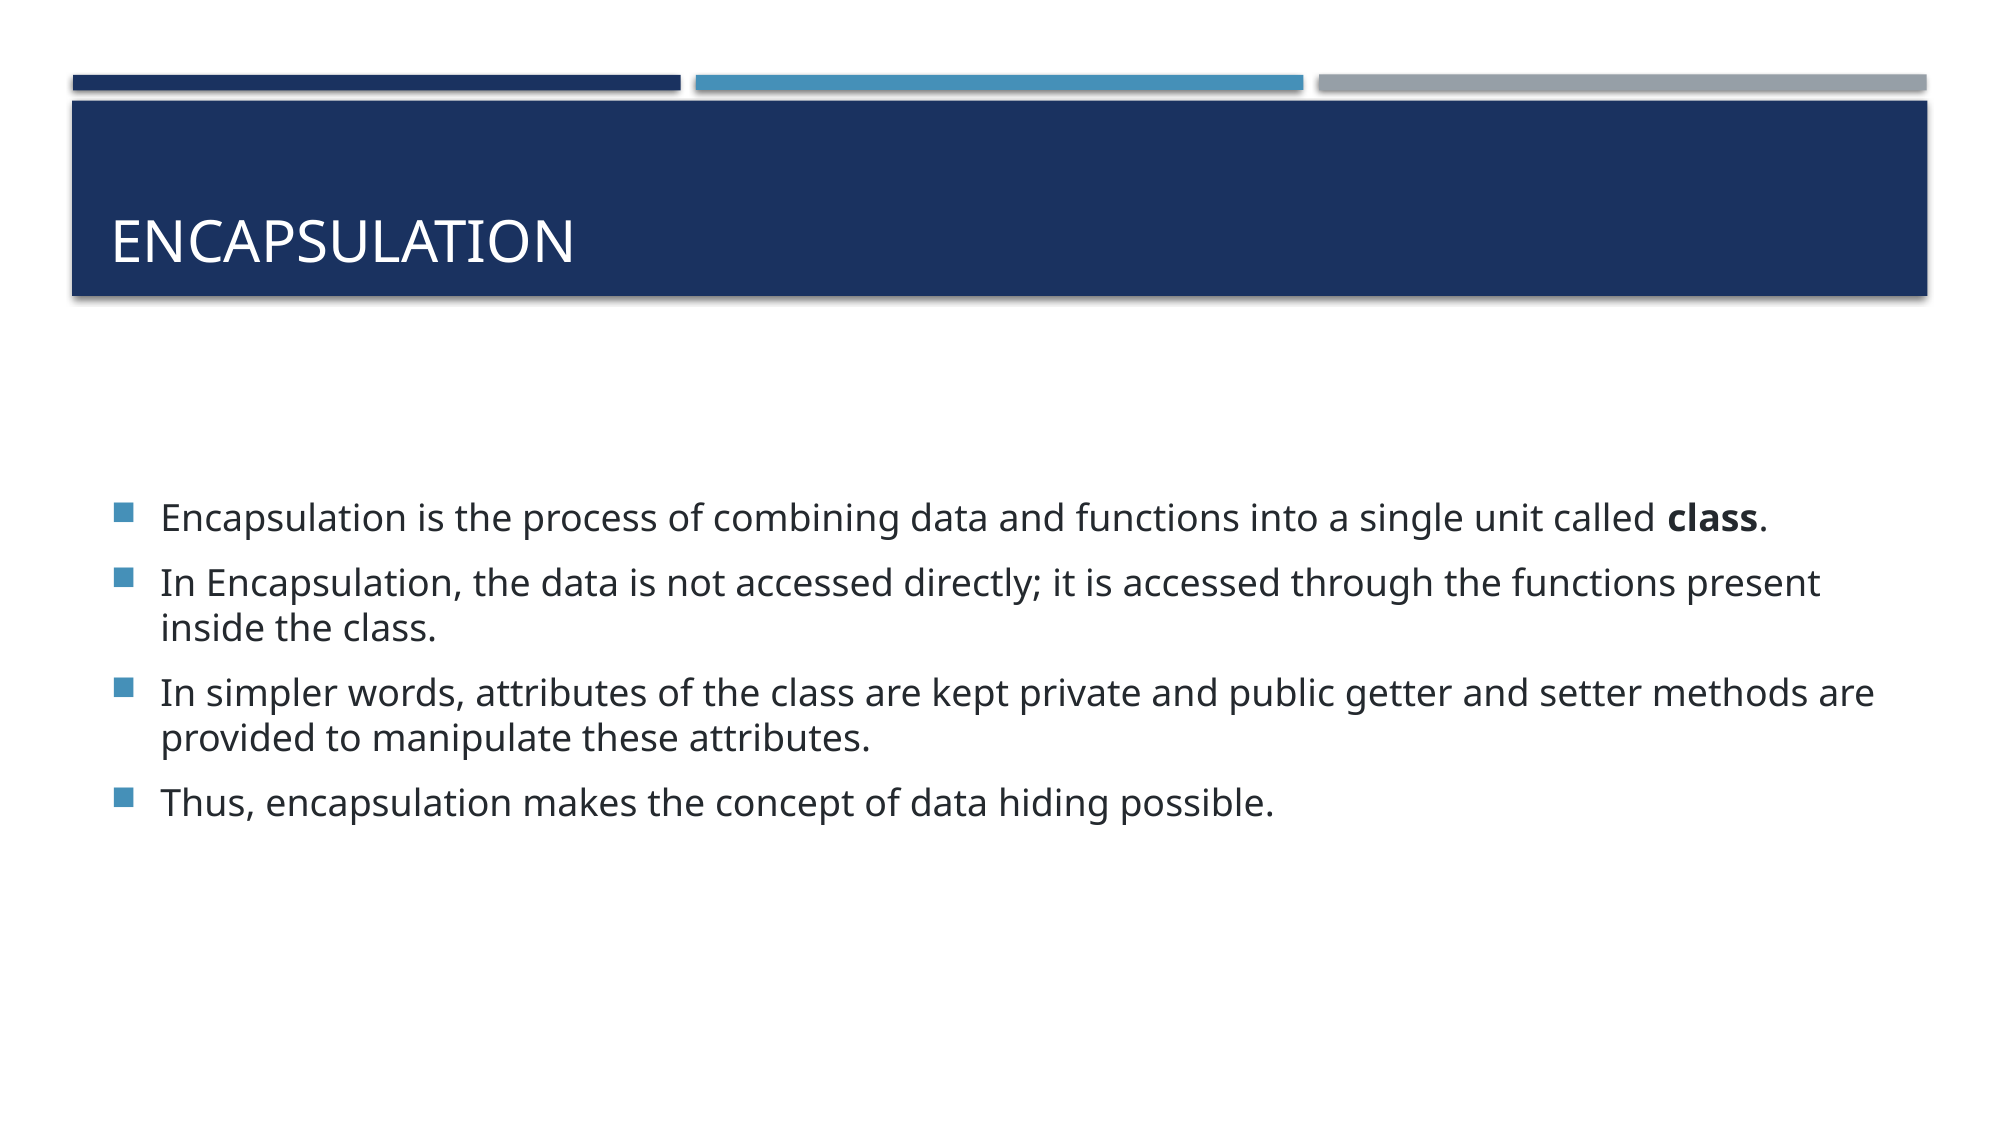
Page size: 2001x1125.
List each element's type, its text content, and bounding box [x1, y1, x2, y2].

title Encapsulation [95, 115, 1905, 282]
list Encapsulation is the process of combining data and functions into a single unit called class. In Encapsulation, the data is not accessed directly; it is accessed through the functions present inside the class. In simpler words, attributes of the class are kept private and public getter and setter methods are provided to manipulate these attributes. Thus, encapsulation makes the concept of data hiding possible. [95, 357, 1905, 962]
